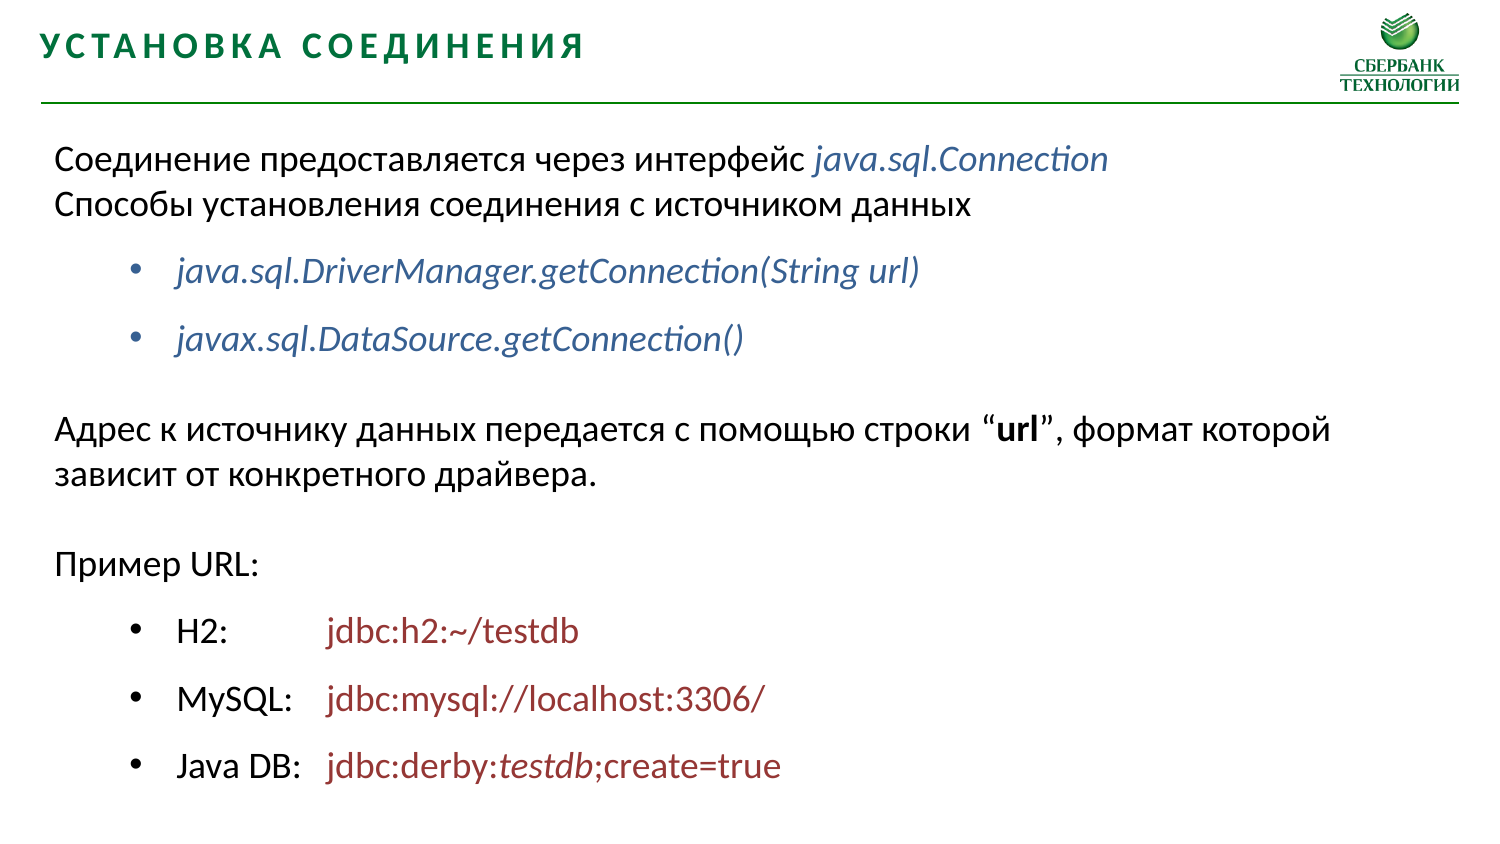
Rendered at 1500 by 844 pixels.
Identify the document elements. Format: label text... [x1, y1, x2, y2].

picture [1340, 13, 1459, 91]
text_box Соединение предоставляется через интерфейс java.sql.Connection Способы установления соединения с источником данных java.sql.DriverManager.getConnection(String url) javax.sql.DataSource.getConnection() Адрес к источнику данных передается с помощью строки “url”, формат которой зависит от конкретного драйвера. Пример URL: H2: jdbc:h2:~/testdb MySQL: jdbc:mysql://localhost:3306/ Java DB: jdbc:derby:testdb;create=true [39, 126, 1459, 794]
list Установка соединения [39, 13, 1115, 67]
